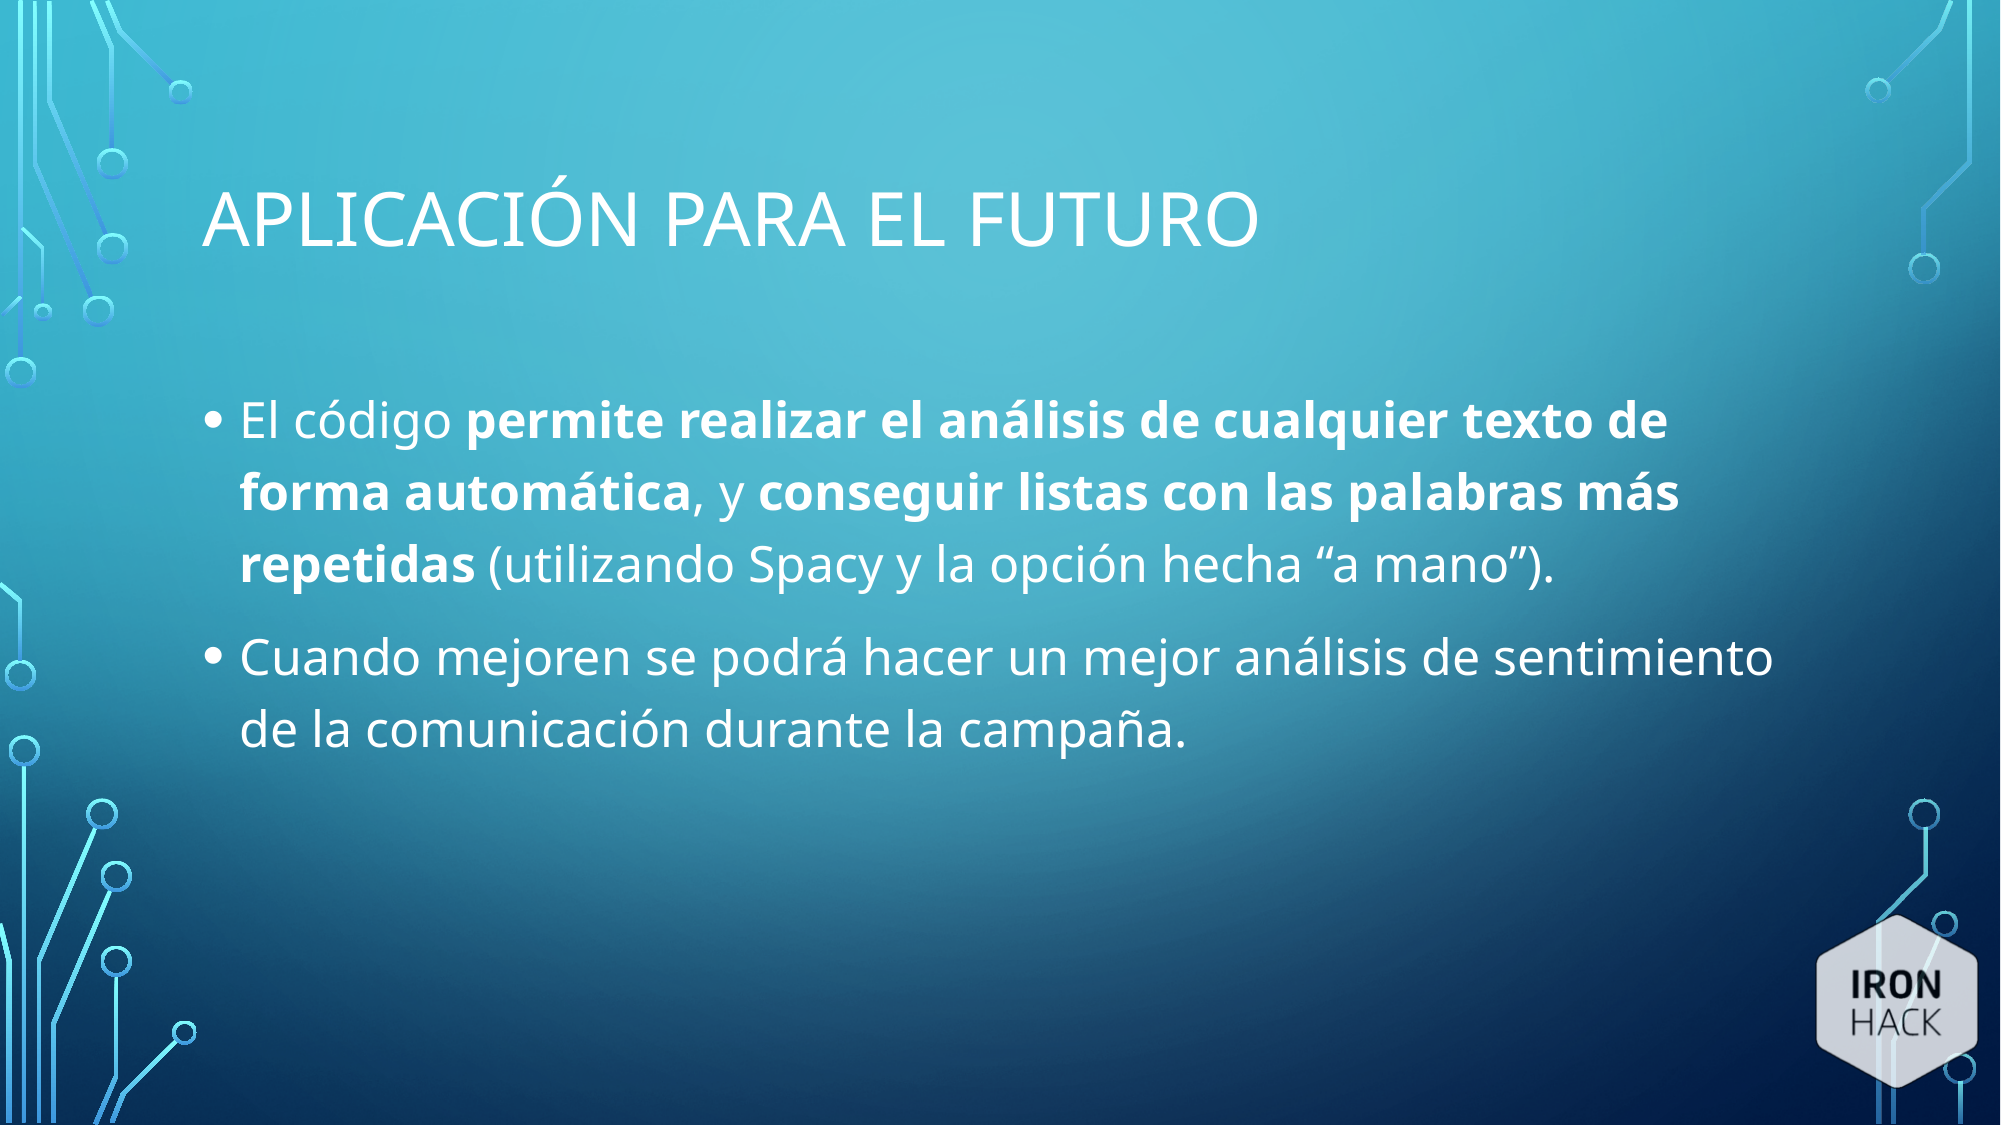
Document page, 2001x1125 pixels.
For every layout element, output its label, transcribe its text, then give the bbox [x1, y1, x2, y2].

picture [1811, 910, 1983, 1092]
title Aplicación para el futuro [187, 101, 1813, 344]
list El código permite realizar el análisis de cualquier texto de forma automática, y conseguir listas con las palabras más repetidas (utilizando Spacy y la opción hecha “a mano”). Cuando mejoren se podrá hacer un mejor análisis de sentimiento de la comunicación durante la campaña. [187, 369, 1813, 950]
